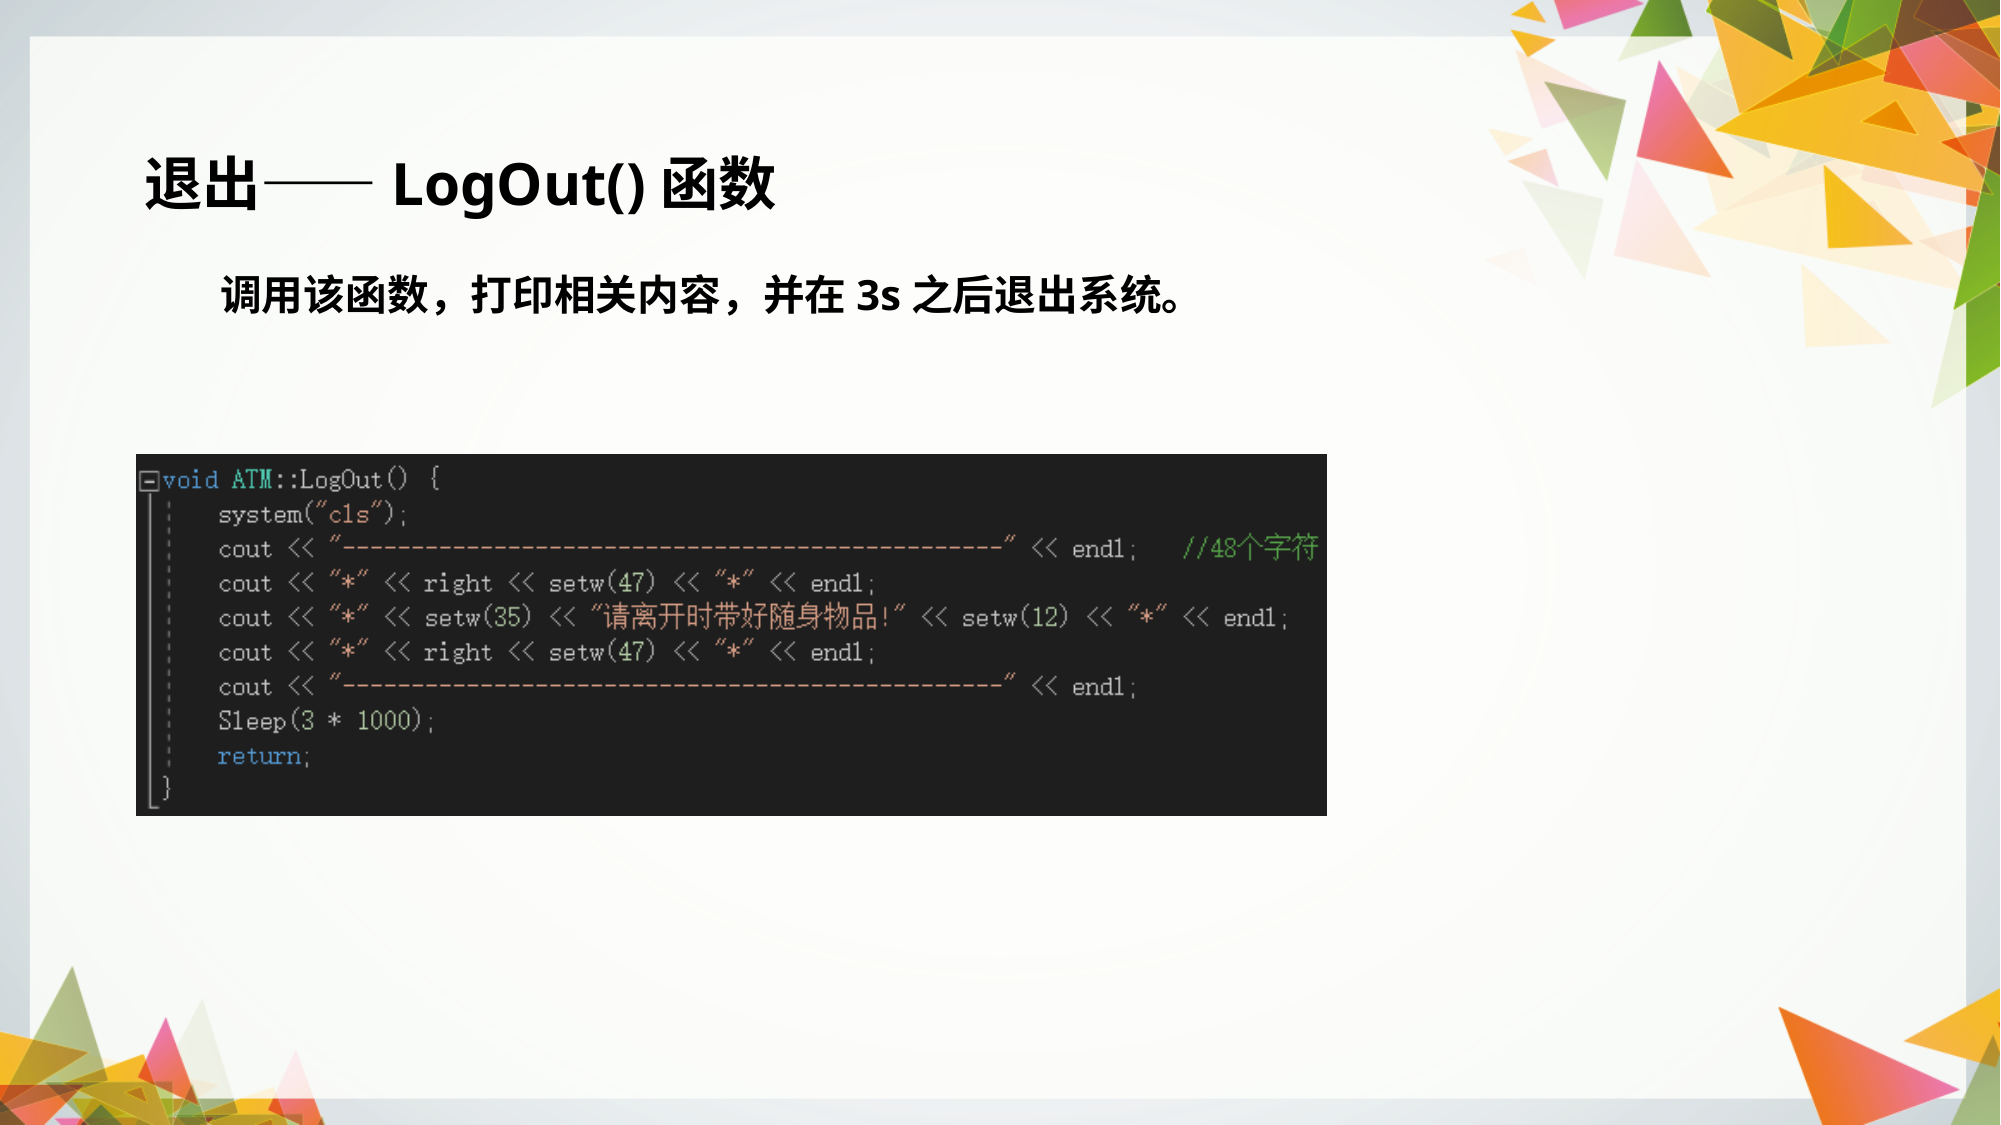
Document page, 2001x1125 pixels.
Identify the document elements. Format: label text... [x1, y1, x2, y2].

text_box 退出——LogOut()函数 [136, 139, 1039, 301]
text_box 调用该函数，打印相关内容，并在3s之后退出系统。 [212, 261, 1361, 423]
picture [0, 0, 2000, 1125]
